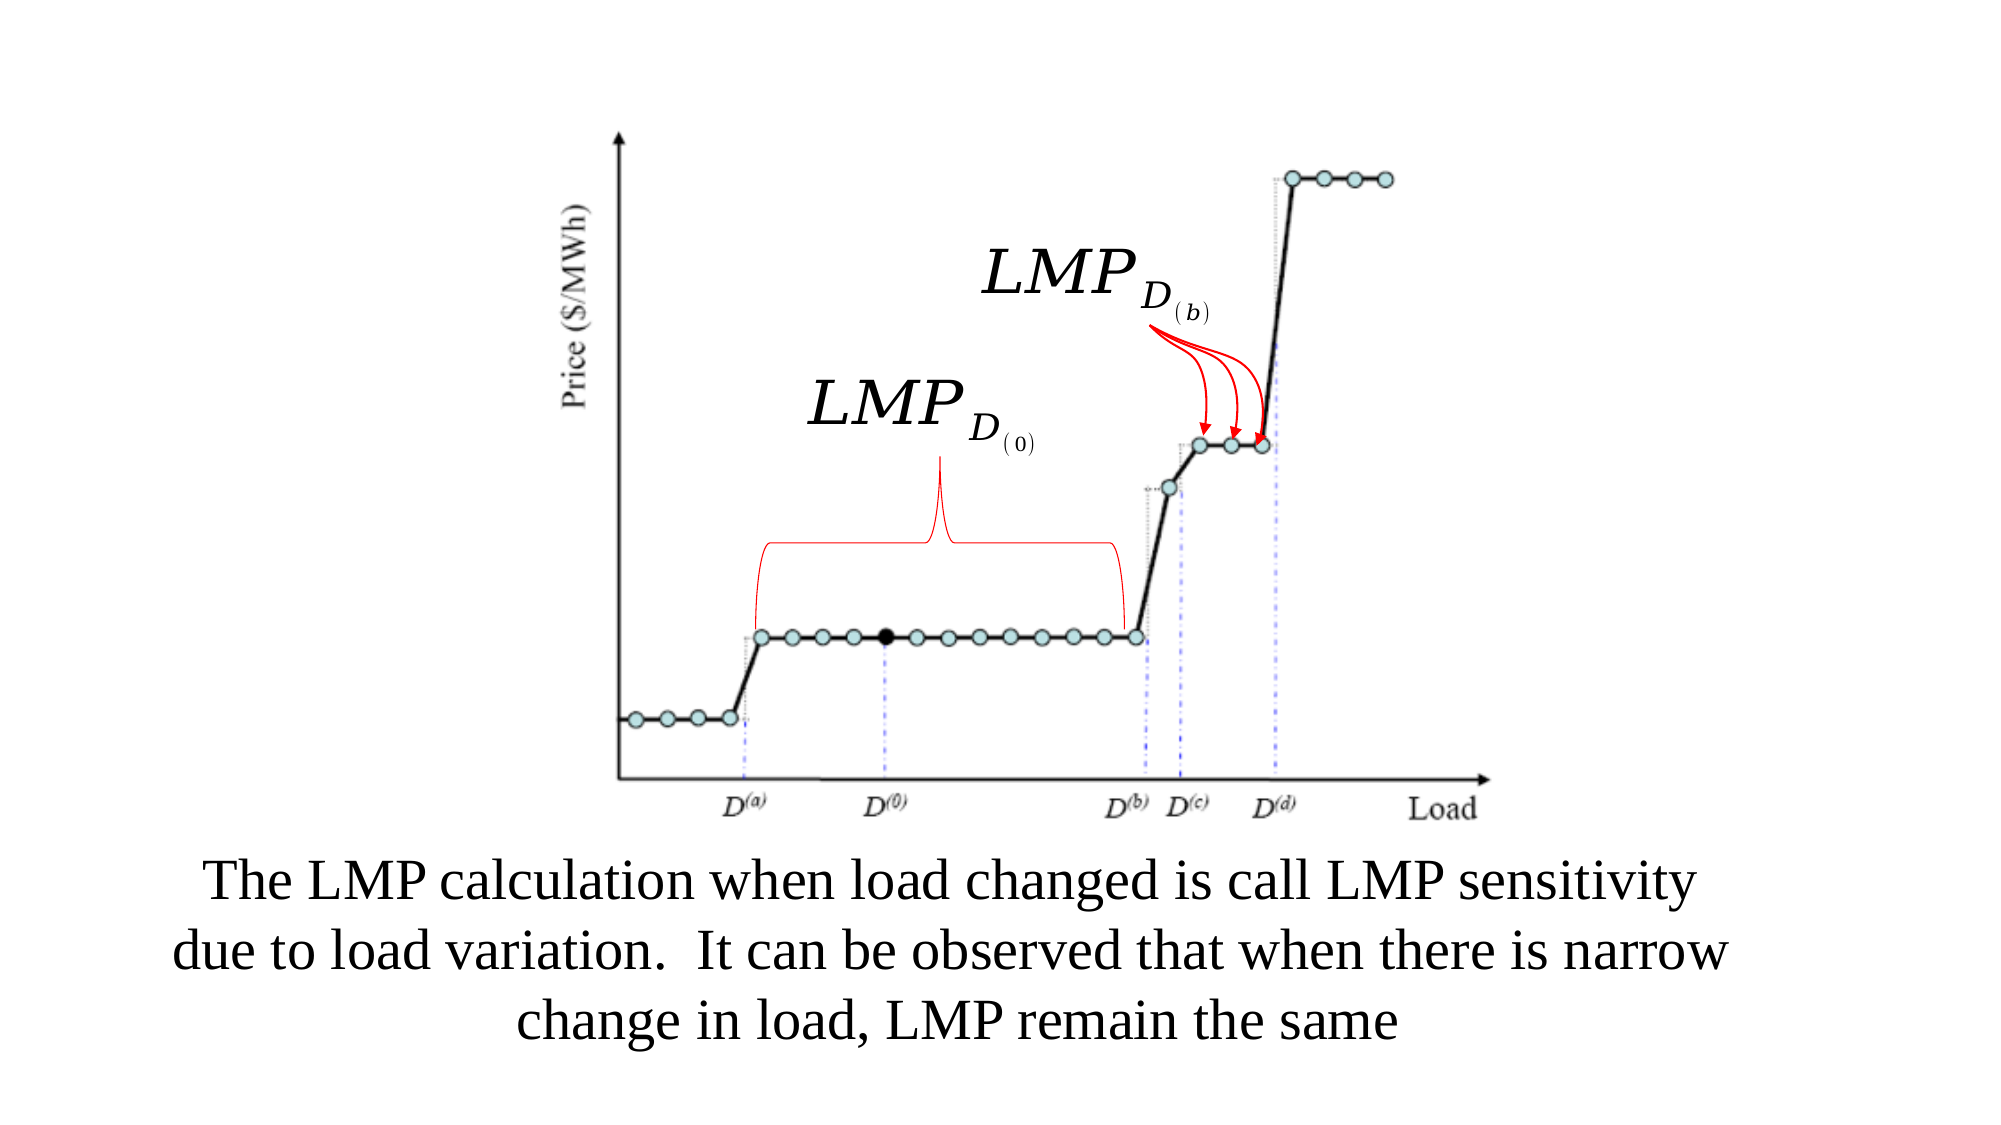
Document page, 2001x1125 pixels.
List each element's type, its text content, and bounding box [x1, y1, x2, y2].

picture [536, 103, 1522, 856]
text_box The LMP calculation when load changed is call LMP sensitivity due to load variation. It can be observed that when there is narrow change in load, LMP remain the same [157, 833, 1759, 1059]
